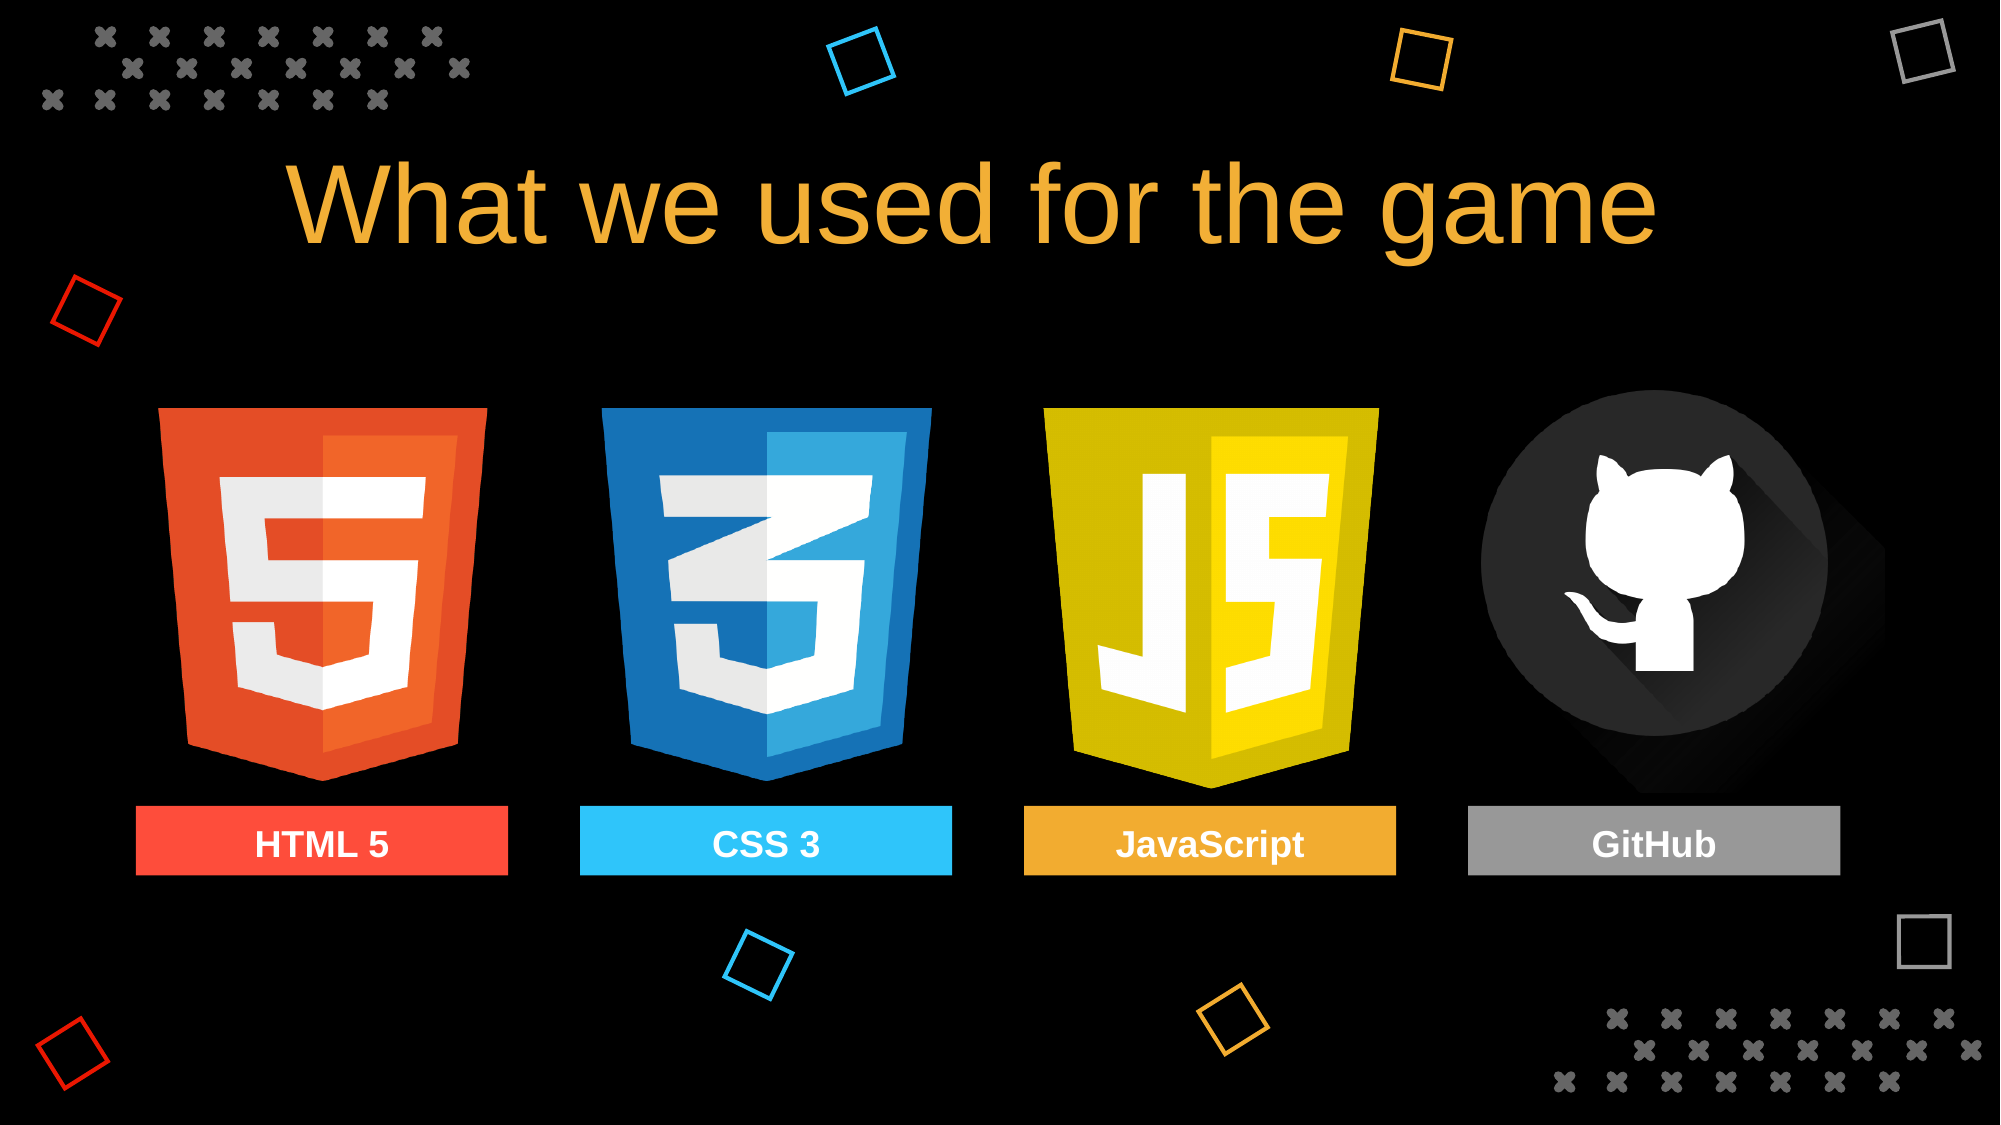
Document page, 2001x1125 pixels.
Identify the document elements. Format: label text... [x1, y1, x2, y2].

text_box [51, 275, 122, 347]
text_box GitHub [1506, 822, 1802, 863]
text_box [1890, 19, 1955, 84]
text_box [39, 23, 470, 111]
text_box [135, 805, 509, 877]
text_box [579, 805, 953, 877]
text_box CSS 3 [618, 822, 914, 863]
picture [135, 408, 509, 781]
text_box [36, 1017, 110, 1090]
text_box [1467, 805, 1841, 877]
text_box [1551, 1006, 1982, 1093]
text_box [723, 929, 794, 1001]
text_box [1897, 915, 1951, 969]
picture [1040, 408, 1380, 789]
picture [1423, 332, 1885, 793]
text_box HTML 5 [174, 822, 470, 863]
text_box [827, 27, 896, 96]
text_box JavaScript [1062, 822, 1358, 863]
text_box [1391, 28, 1453, 91]
picture [580, 408, 953, 781]
list What we used for the game [174, 147, 1772, 267]
text_box [1197, 983, 1270, 1056]
text_box [1023, 805, 1397, 877]
